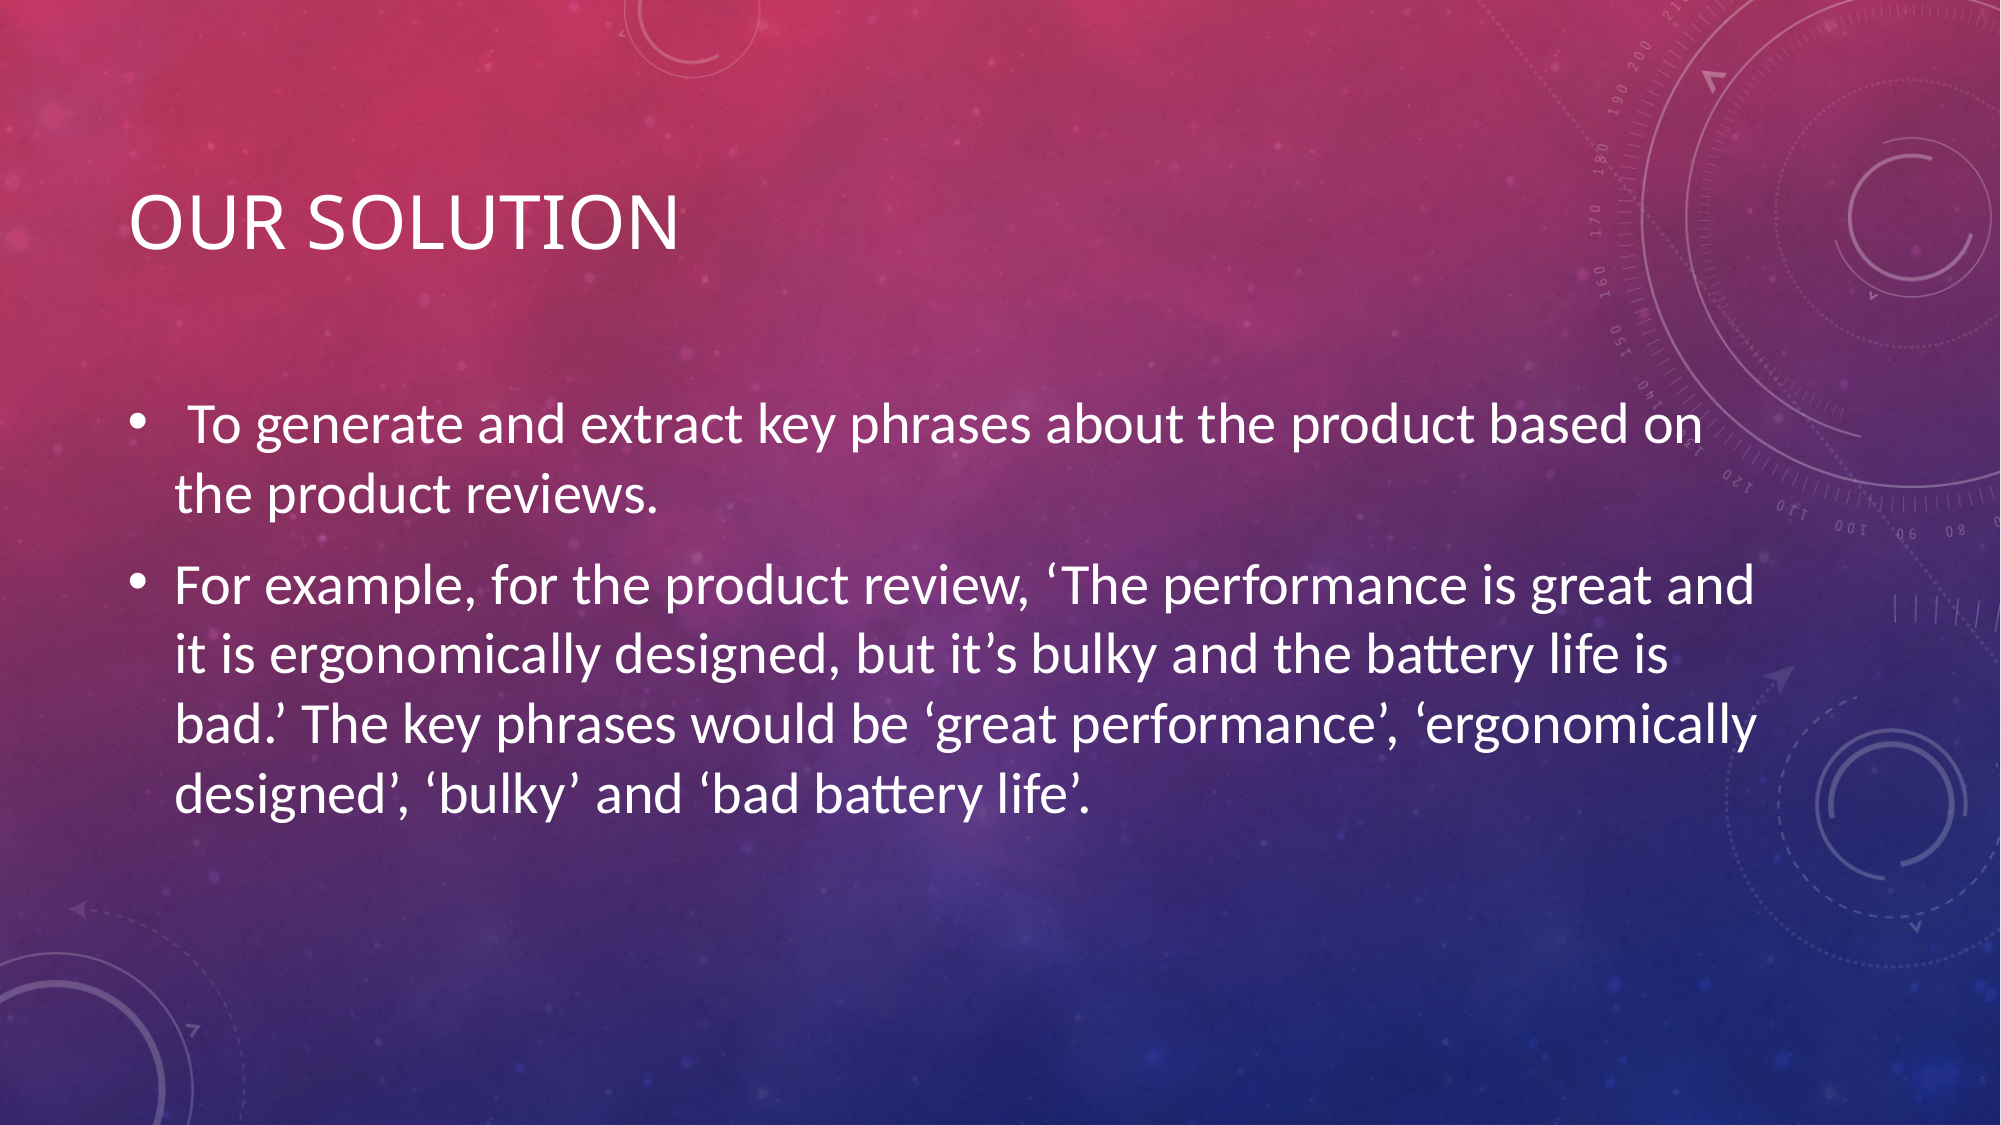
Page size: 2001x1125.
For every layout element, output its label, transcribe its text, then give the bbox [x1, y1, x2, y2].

title Our solution [112, 99, 1775, 339]
list To generate and extract key phrases about the product based on the product reviews. For example, for the product review, ‘The performance is great and it is ergonomically designed, but it’s bulky and the battery life is bad.’ The key phrases would be ‘great performance’, ‘ergonomically designed’, ‘bulky’ and ‘bad battery life’. [112, 351, 1775, 950]
picture [0, 0, 2001, 1125]
